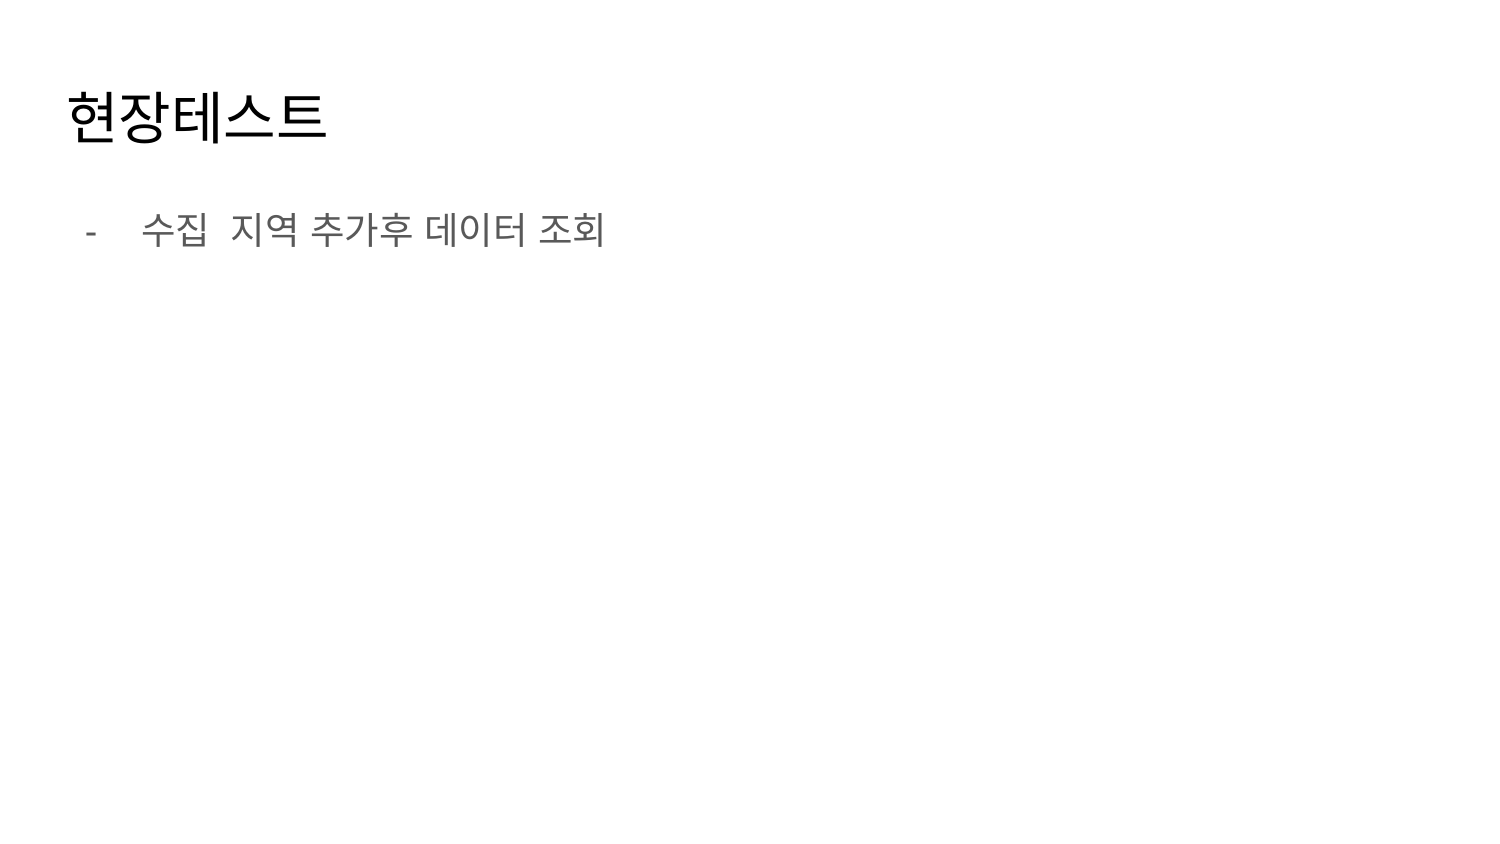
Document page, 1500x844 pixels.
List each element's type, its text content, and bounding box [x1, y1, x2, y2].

title 현장테스트 [51, 72, 1449, 167]
list 수집 지역 추가후 데이터 조회 [51, 189, 1449, 750]
